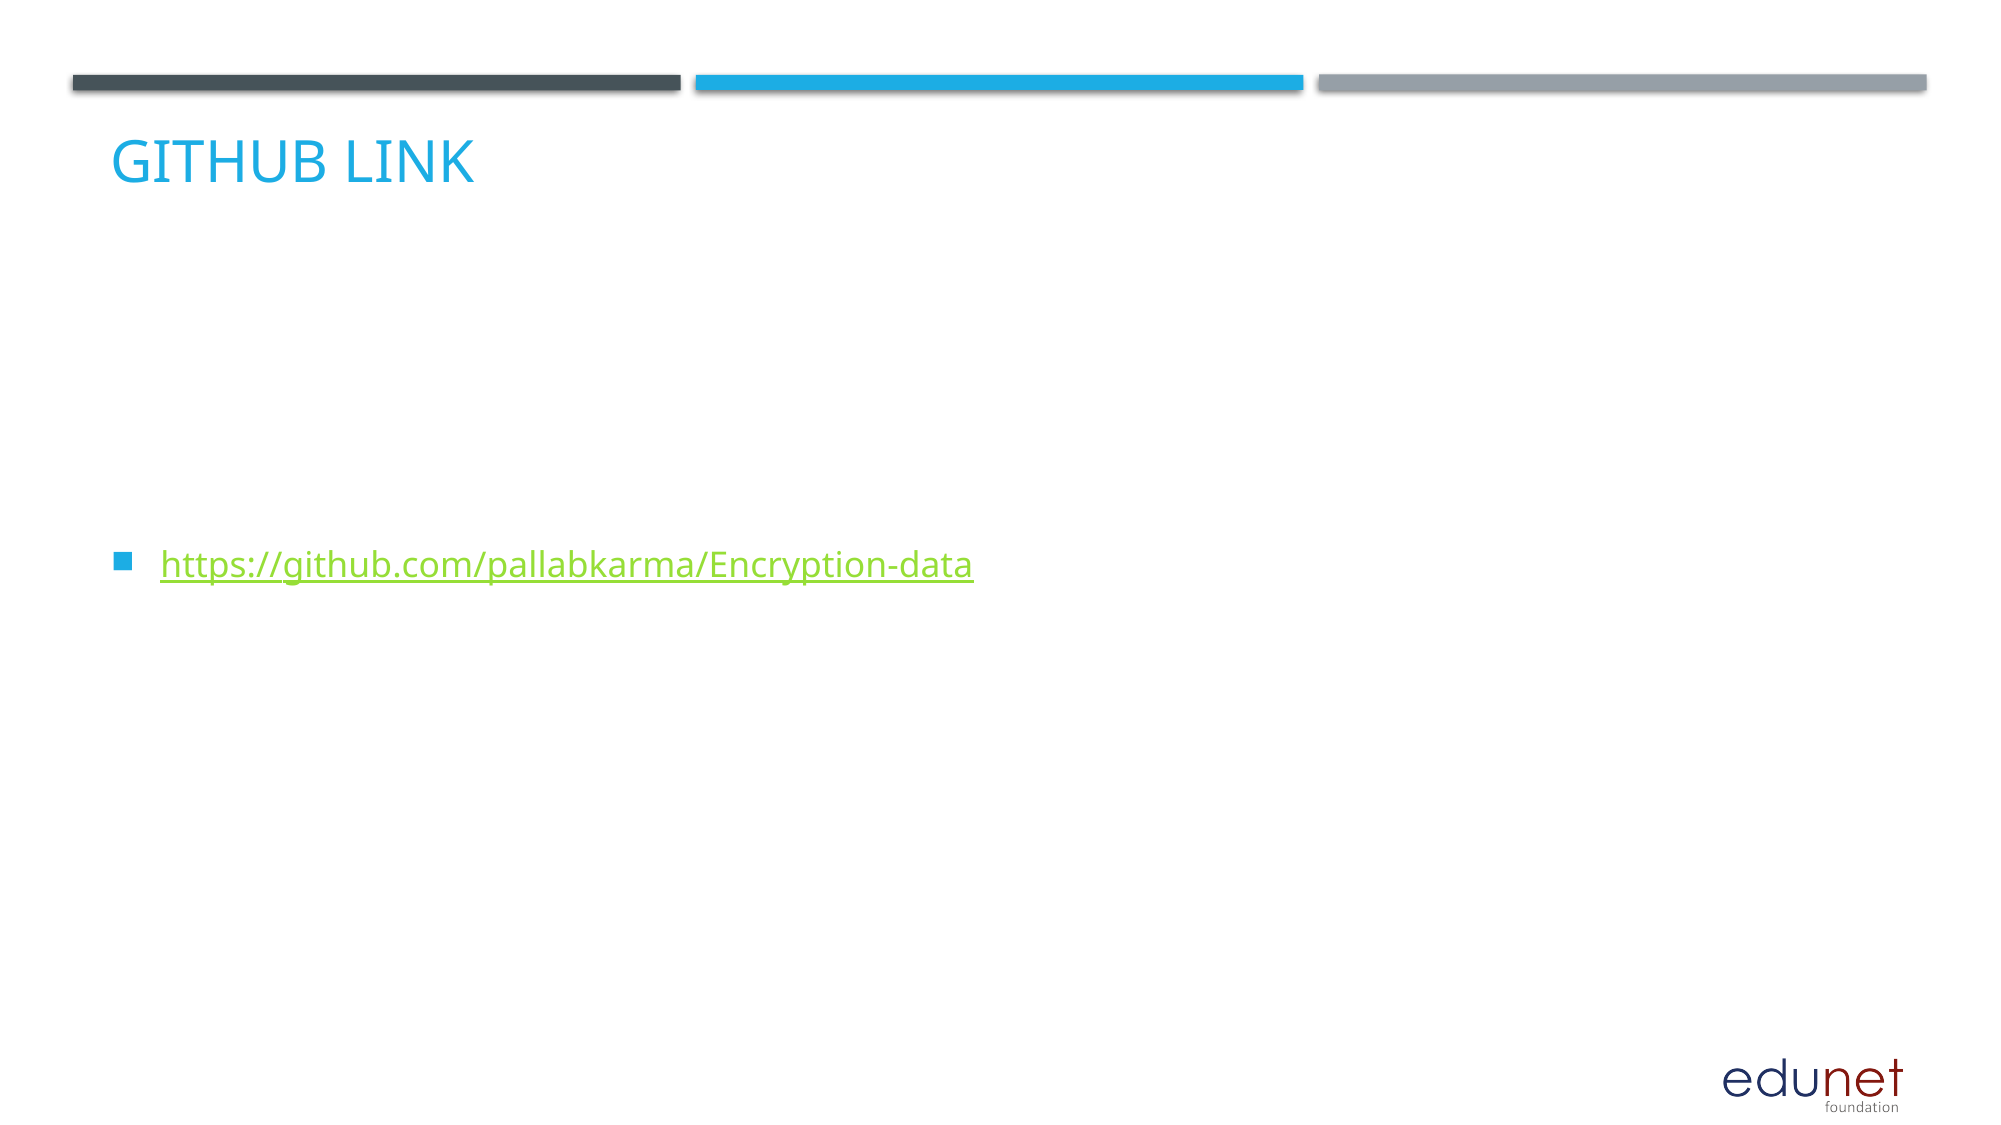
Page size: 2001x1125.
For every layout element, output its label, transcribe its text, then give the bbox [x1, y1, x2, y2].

title GitHub Link [95, 115, 1905, 203]
list https://github.com/pallabkarma/Encryption-data [95, 213, 1905, 981]
picture [1719, 1056, 1905, 1116]
